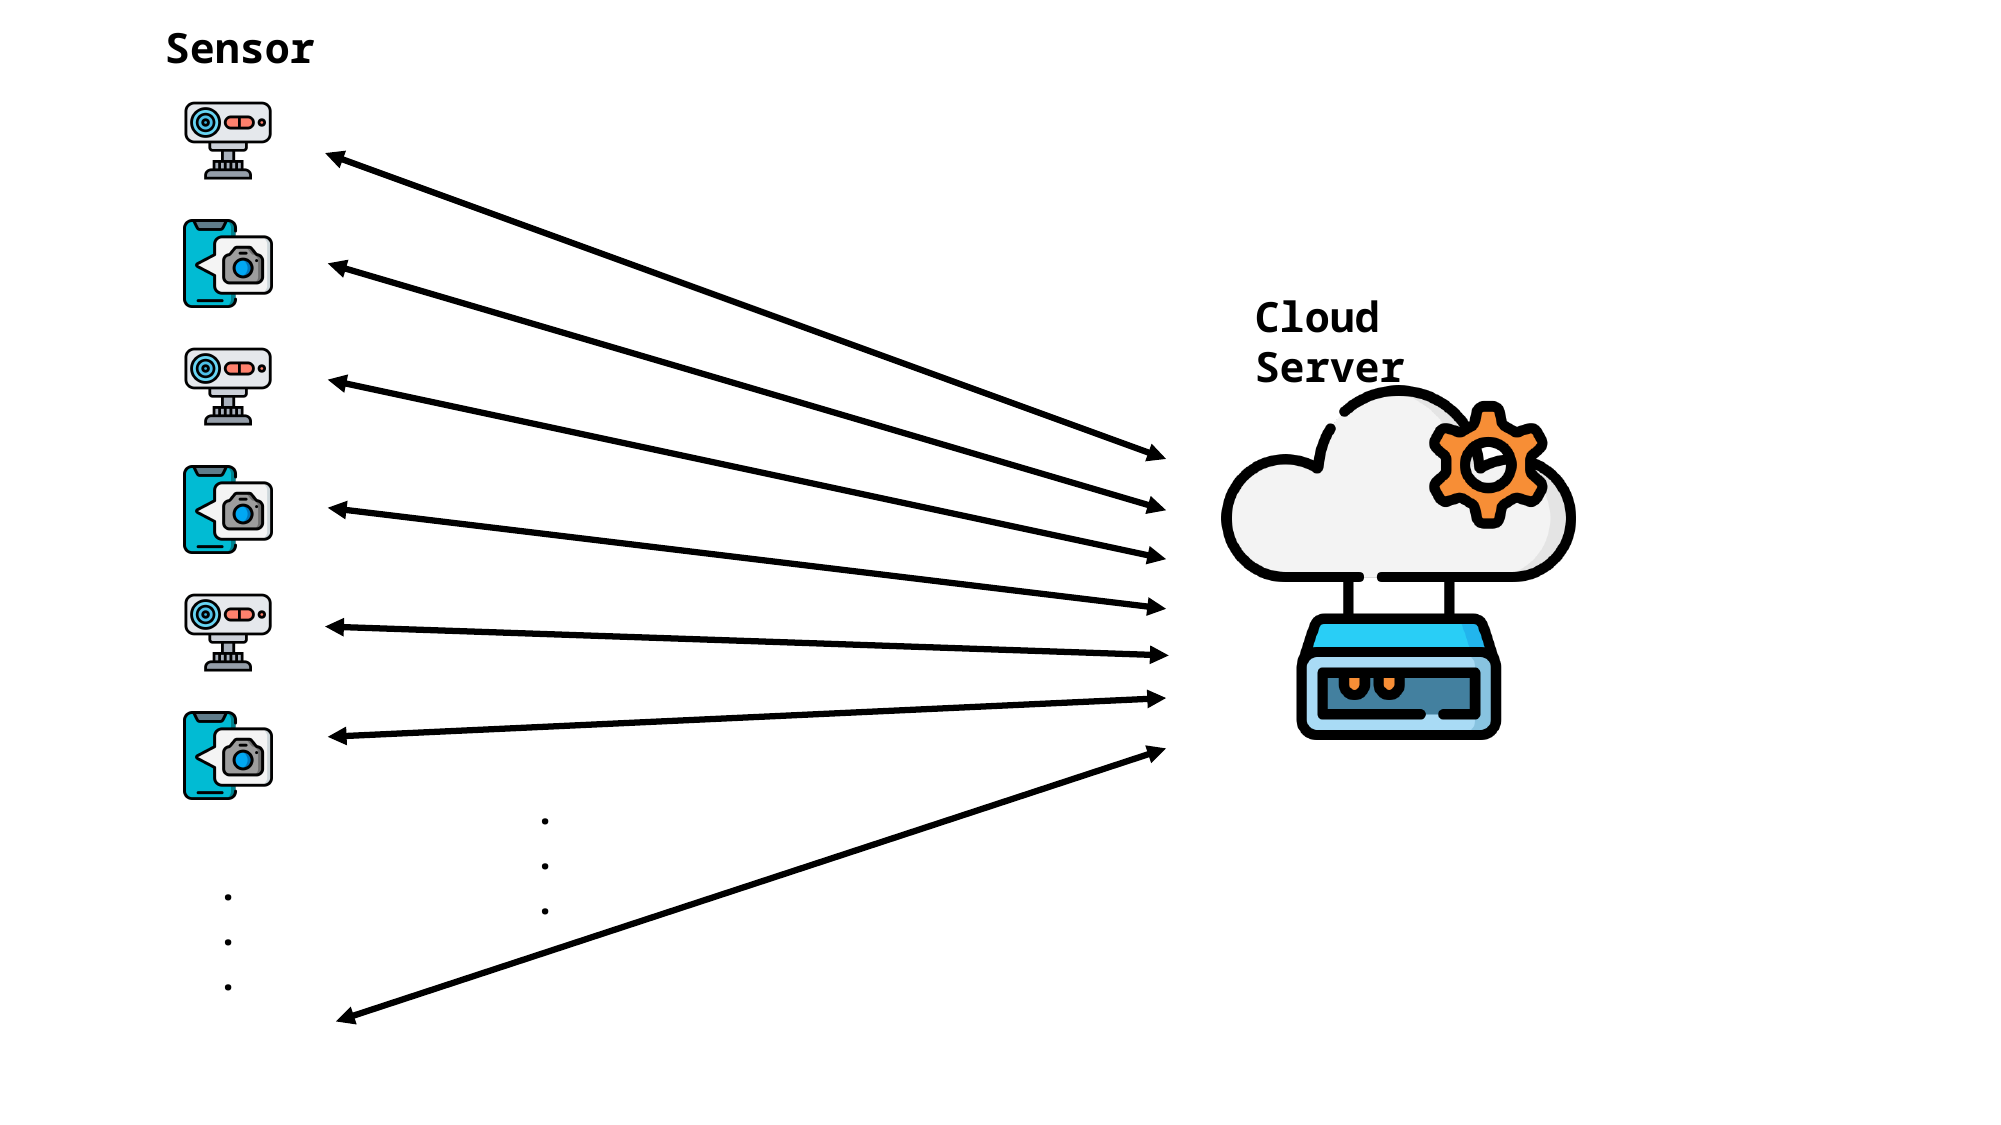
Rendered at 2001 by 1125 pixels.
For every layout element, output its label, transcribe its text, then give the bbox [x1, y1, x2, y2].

text_box Cloud Server [1240, 283, 1557, 385]
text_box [325, 626, 1169, 656]
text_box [325, 153, 1167, 459]
text_box . . . [208, 855, 280, 1006]
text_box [327, 698, 1167, 737]
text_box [327, 379, 1167, 507]
picture [183, 342, 273, 431]
picture [183, 465, 273, 554]
picture [183, 219, 273, 308]
picture [183, 96, 273, 185]
text_box Sensor [150, 14, 336, 79]
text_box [327, 263, 1167, 379]
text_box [327, 507, 1167, 609]
picture [183, 710, 273, 800]
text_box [335, 748, 1167, 1022]
picture [183, 588, 273, 677]
picture [1221, 385, 1576, 740]
